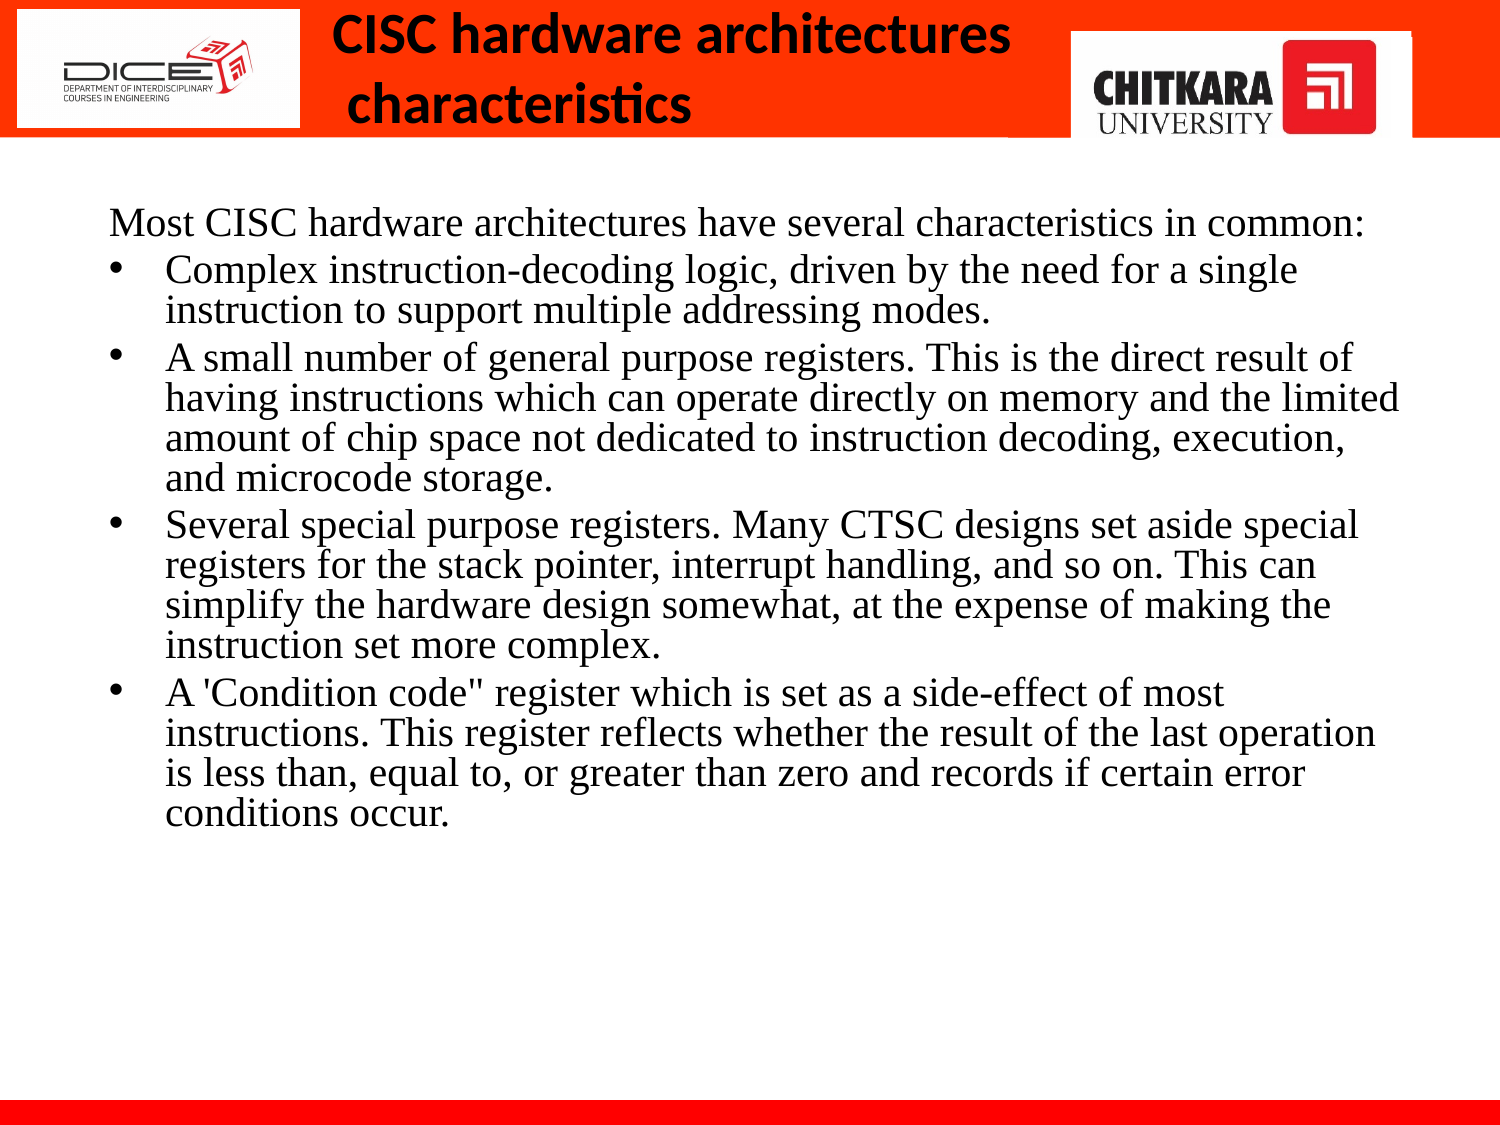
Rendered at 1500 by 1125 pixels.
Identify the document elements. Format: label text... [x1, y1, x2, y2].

title CISC hardware architectures characteristics [0, 36, 1207, 175]
list Most CISC hardware architectures have several characteristics in common: Complex instruction-decoding logic, driven by the need for a single instruction to support multiple addressing modes. A small number of general purpose registers. This is the direct result of having instructions which can operate directly on memory and the limited amount of chip space not dedicated to instruction decoding, execution, and microcode storage. Several special purpose registers. Many CTSC designs set aside special registers for the stack pointer, interrupt handling, and so on. This can simplify the hardware design somewhat, at the expense of making the instruction set more complex. A 'Condition code" register which is set as a side-effect of most instructions. This register reflects whether the result of the last operation is less than, equal to, or greater than zero and records if certain error conditions occur. [75, 197, 1425, 1023]
picture [1207, 37, 1391, 138]
picture [17, 9, 300, 129]
